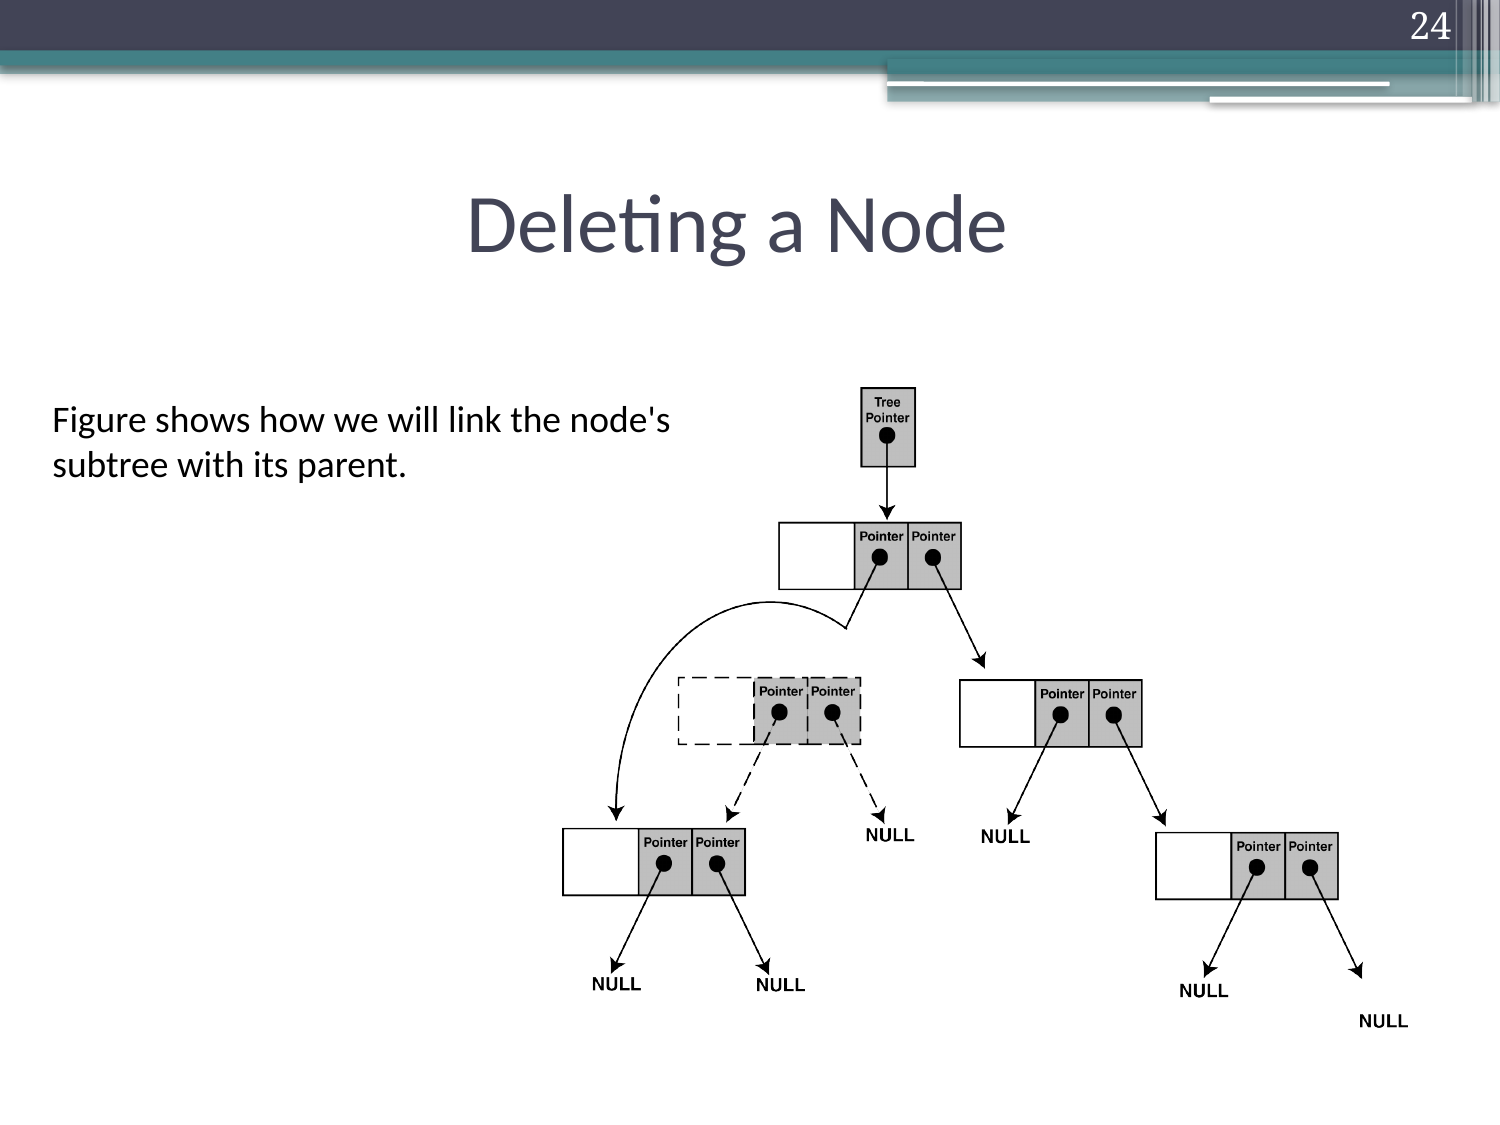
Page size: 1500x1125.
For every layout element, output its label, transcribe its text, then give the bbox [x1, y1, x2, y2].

picture [562, 387, 1435, 1047]
slide_number 24 [1341, 0, 1466, 61]
title Deleting a Node [62, 131, 1413, 307]
text_box Figure shows how we will link the node's subtree with its parent. [37, 387, 559, 493]
